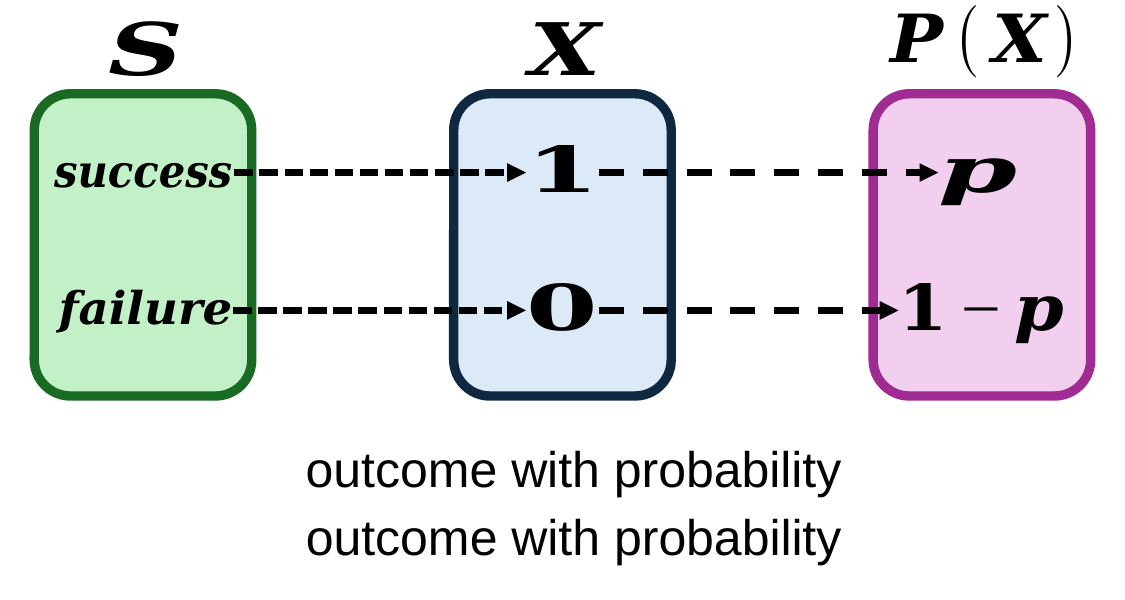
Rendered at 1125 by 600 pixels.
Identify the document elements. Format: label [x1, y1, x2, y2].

text_box [452, 92, 673, 398]
text_box [32, 92, 254, 398]
text_box [871, 92, 1093, 398]
